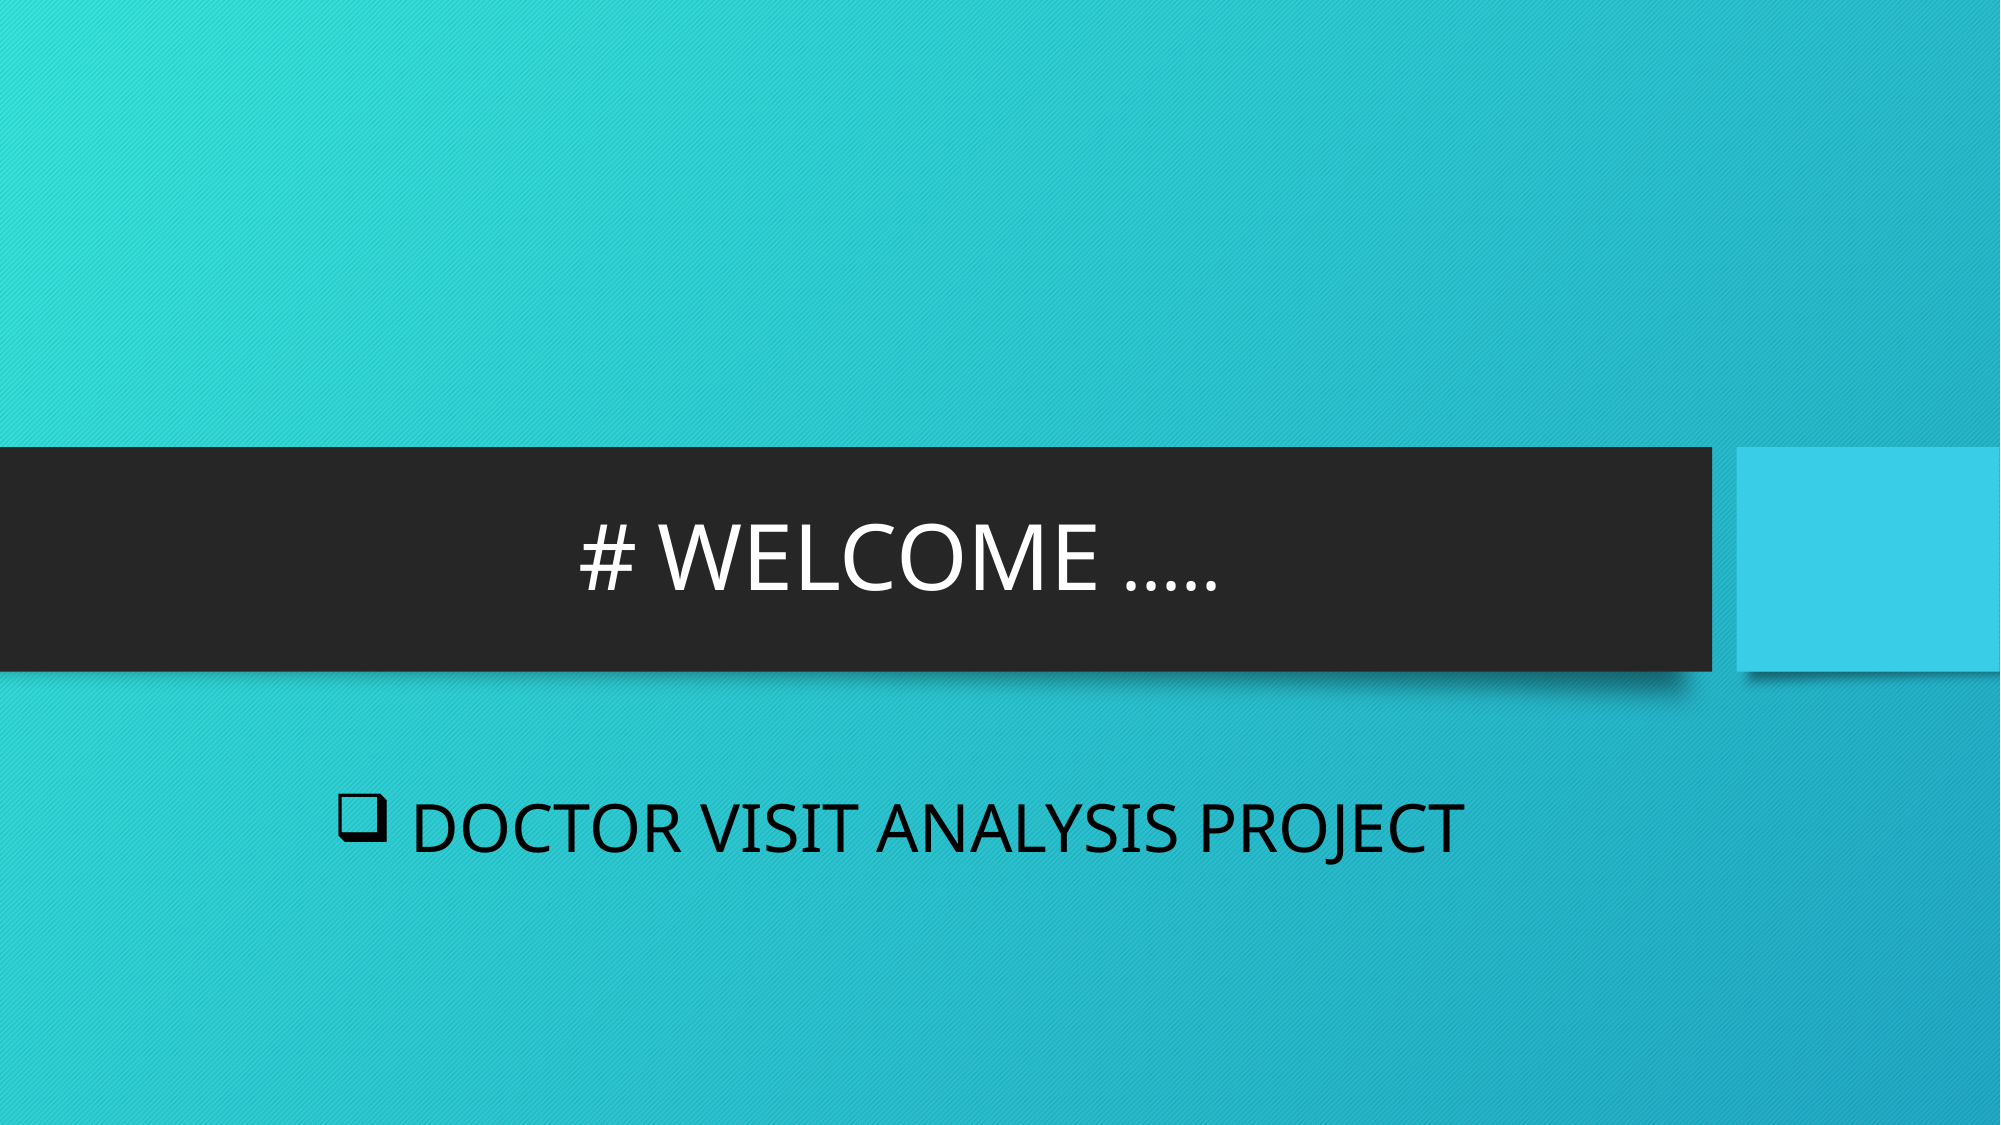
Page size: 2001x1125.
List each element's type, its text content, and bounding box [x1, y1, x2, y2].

picture [0, 672, 1713, 724]
picture [1736, 672, 2000, 695]
list DOCTOR VISIT ANALYSIS PROJECT [111, 787, 1689, 866]
title # WELCOME ..... [111, 470, 1689, 650]
